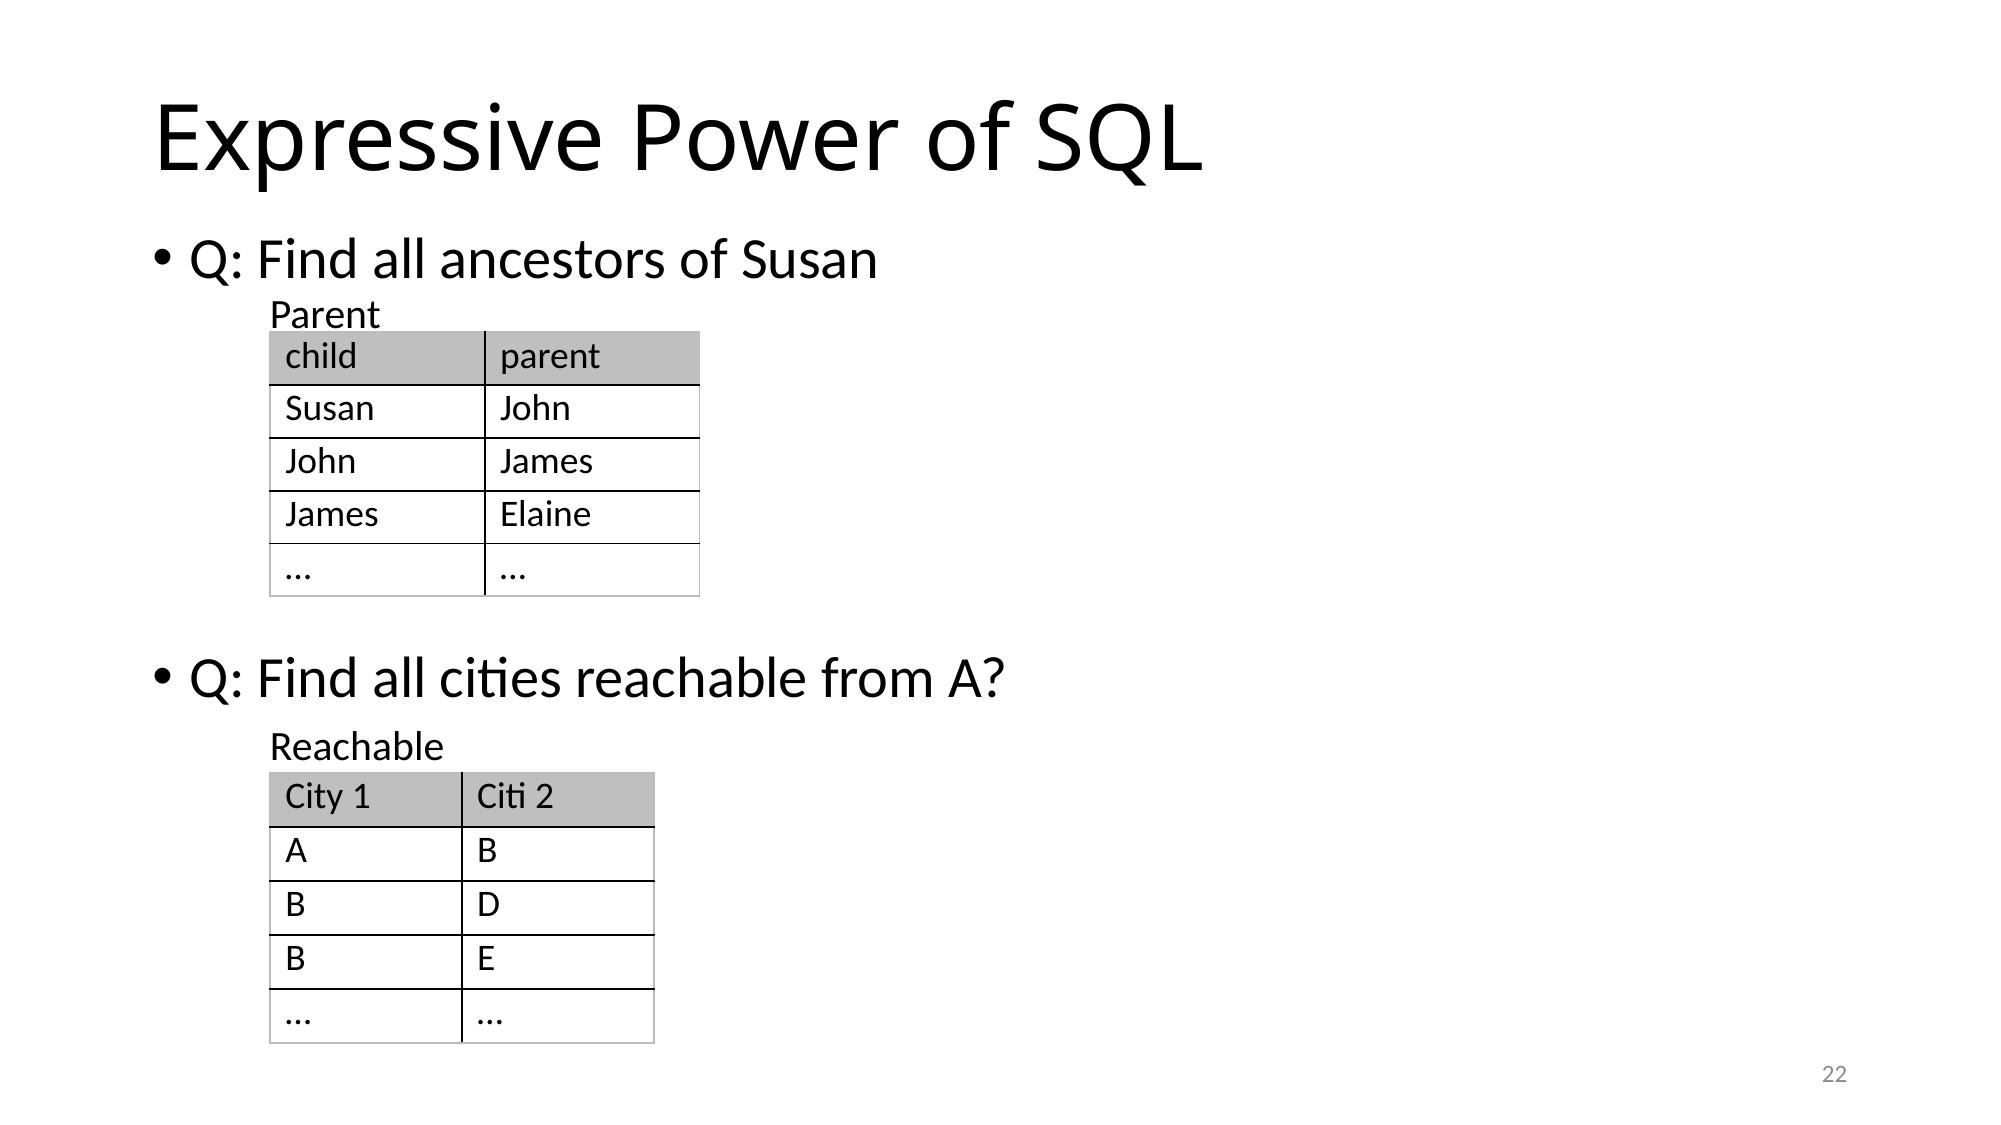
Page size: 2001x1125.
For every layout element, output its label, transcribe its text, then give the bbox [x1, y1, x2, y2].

table_cell James [271, 492, 484, 543]
title Expressive Power of SQL [137, 59, 1863, 220]
table_cell B [271, 936, 461, 988]
table_cell John [486, 386, 699, 437]
table_cell E [463, 936, 653, 988]
table_cell D [463, 882, 653, 934]
text_box Parent [254, 279, 519, 345]
table_cell … [486, 544, 699, 595]
table_cell … [271, 990, 461, 1042]
table_cell Susan [271, 386, 484, 437]
table_cell … [463, 990, 653, 1042]
table_header Citi 2 [463, 774, 653, 826]
table_header child [271, 345, 484, 384]
table_cell B [271, 882, 461, 934]
table_cell B [463, 828, 653, 880]
table_cell James [486, 439, 699, 490]
list Q: Find all ancestors of Susan Q: Find all cities reachable from A? [137, 220, 1863, 1014]
table_cell Elaine [486, 492, 699, 543]
table_cell John [271, 439, 484, 490]
table_header parent [486, 333, 699, 384]
table_header City 1 [271, 777, 461, 826]
table_cell … [271, 544, 484, 595]
text_box Reachable [254, 711, 519, 777]
table_cell A [271, 828, 461, 880]
slide_number 22 [1412, 1042, 1863, 1103]
